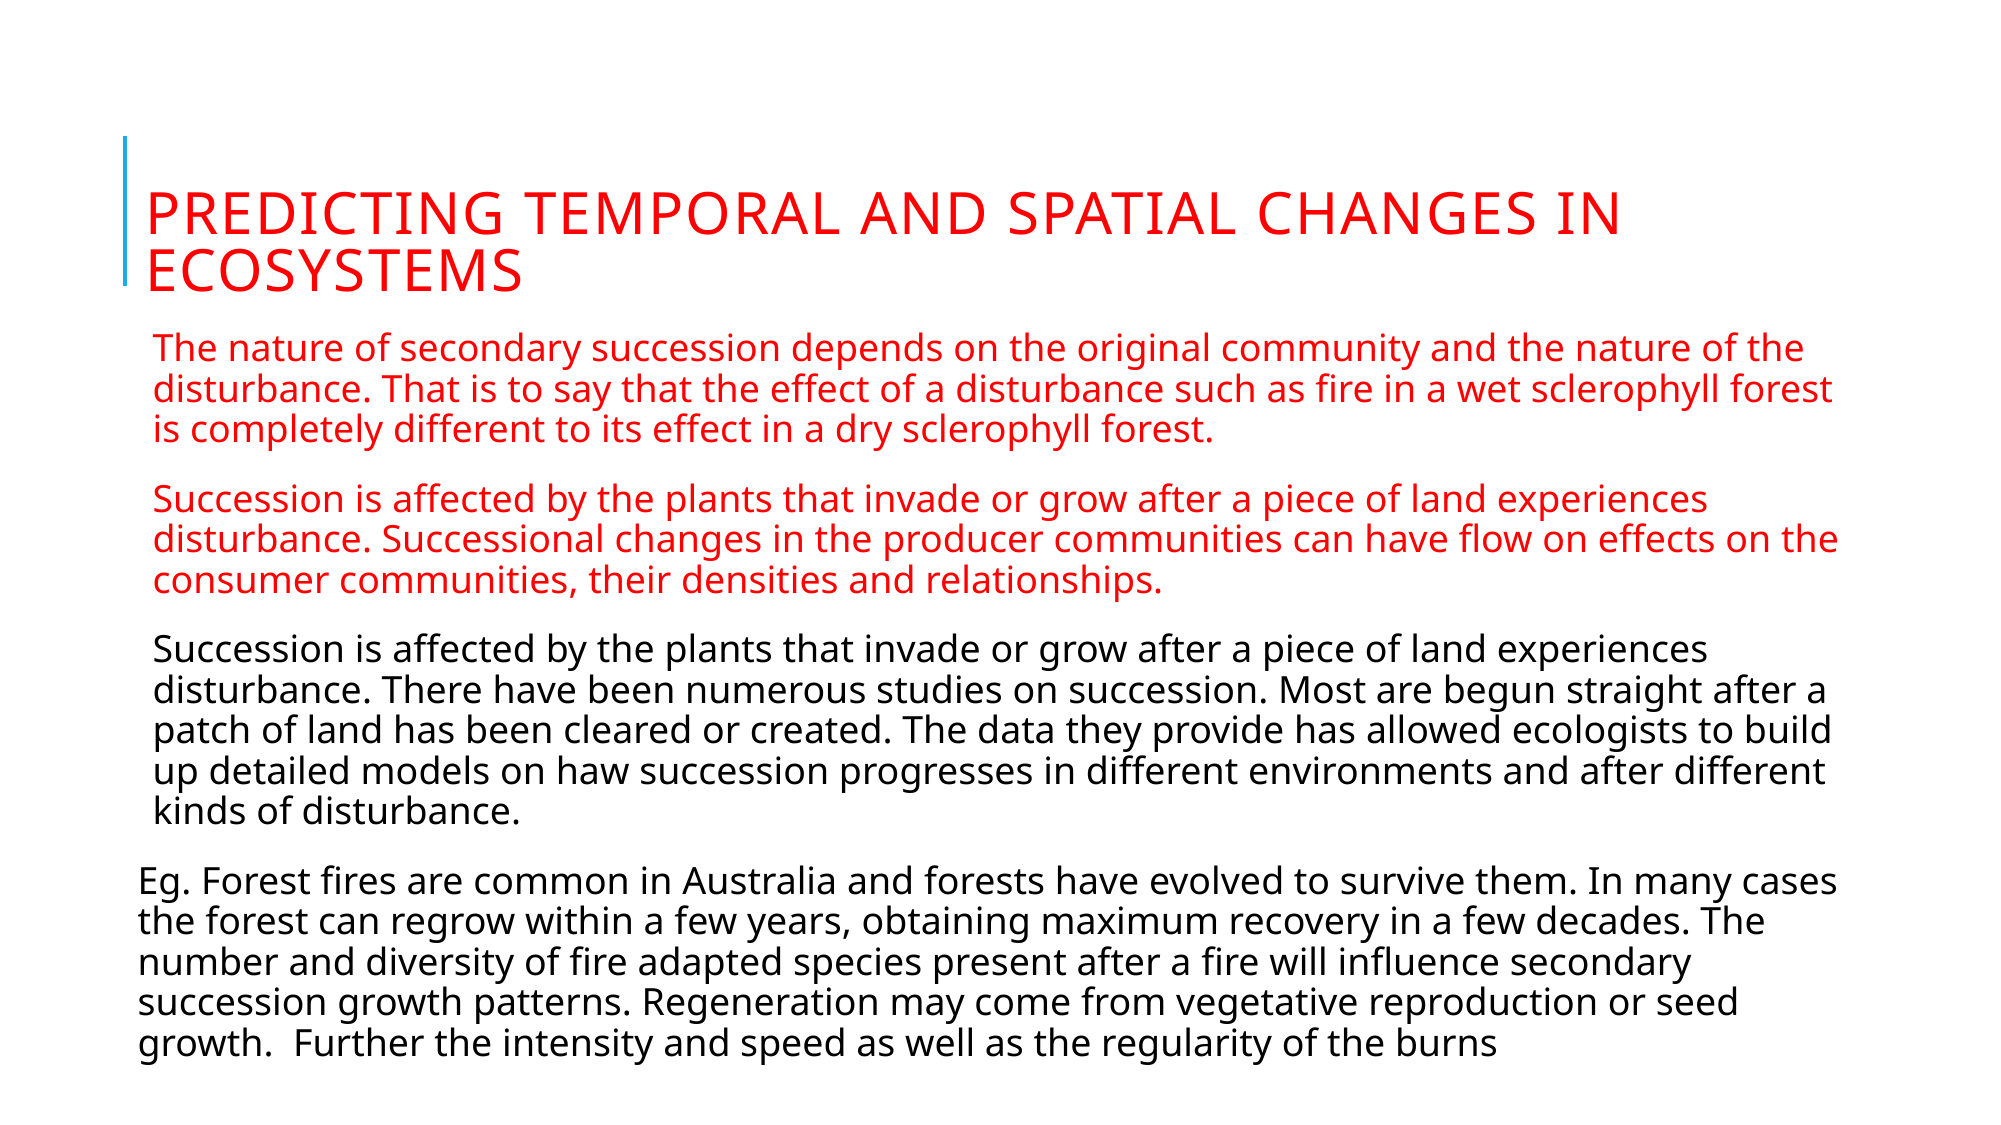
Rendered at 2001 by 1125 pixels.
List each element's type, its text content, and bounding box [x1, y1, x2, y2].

title Predicting temporal and spatial changes in ecosystems [130, 182, 1725, 310]
text_box The nature of secondary succession depends on the original community and the nature of the disturbance. That is to say that the effect of a disturbance such as fire in a wet sclerophyll forest is completely different to its effect in a dry sclerophyll forest. Succession is affected by the plants that invade or grow after a piece of land experiences disturbance. Successional changes in the producer communities can have flow on effects on the consumer communities, their densities and relationships. Succession is affected by the plants that invade or grow after a piece of land experiences disturbance. There have been numerous studies on succession. Most are begun straight after a patch of land has been cleared or created. The data they provide has allowed ecologists to build up detailed models on haw succession progresses in different environments and after different kinds of disturbance. Eg. Forest fires are common in Australia and forests have evolved to survive them. In many cases the forest can regrow within a few years, obtaining maximum recovery in a few decades. The number and diversity of fire adapted species present after a fire will influence secondary succession growth patterns. Regeneration may come from vegetative reproduction or seed growth. Further the intensity and speed as well as the regularity of the burns [130, 321, 1849, 1077]
